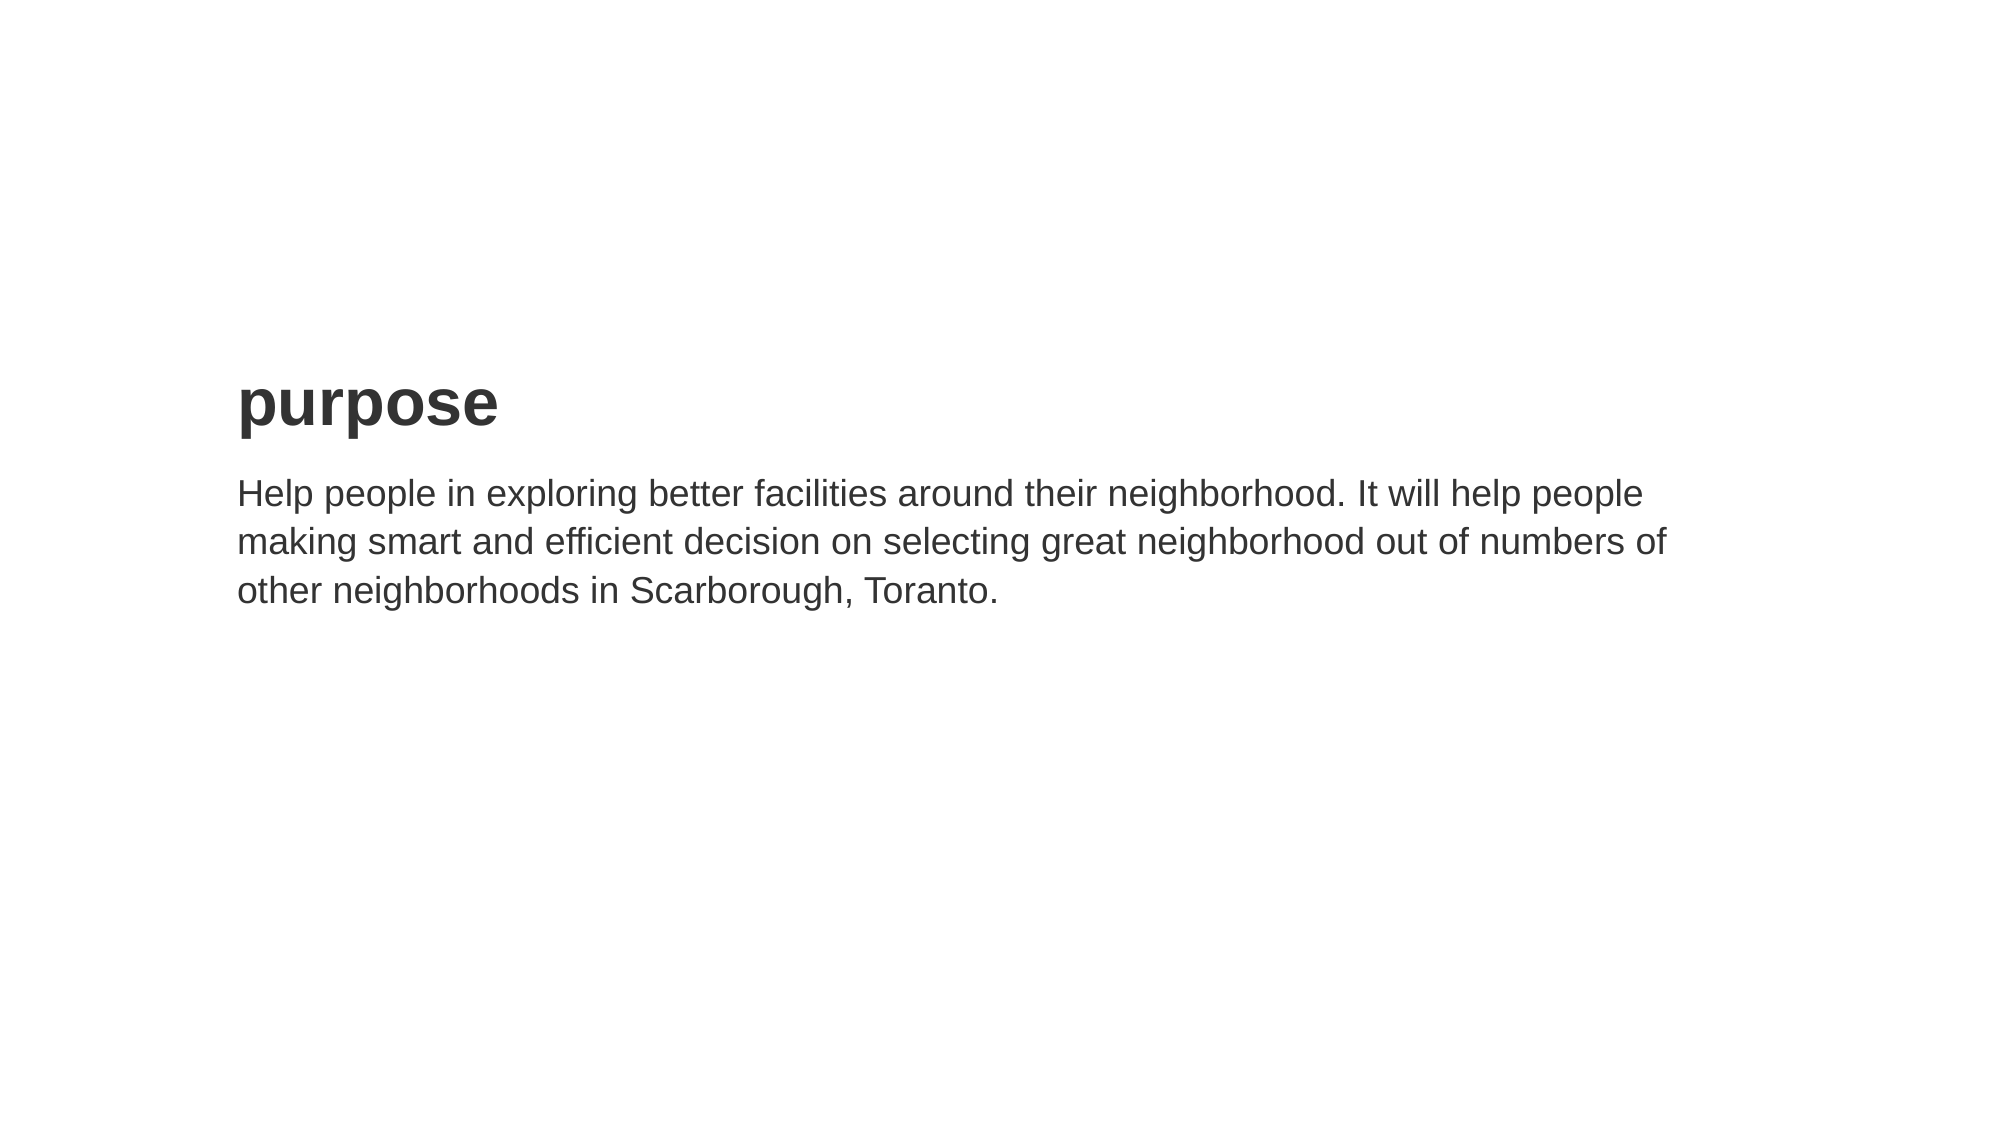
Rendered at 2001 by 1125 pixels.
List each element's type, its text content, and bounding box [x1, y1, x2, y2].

text_box Help people in exploring better facilities around their neighborhood. It will help people making smart and efficient decision on selecting great neighborhood out of numbers of other neighborhoods in Scarborough, Toranto. [222, 458, 1705, 619]
text_box purpose [222, 351, 1222, 446]
